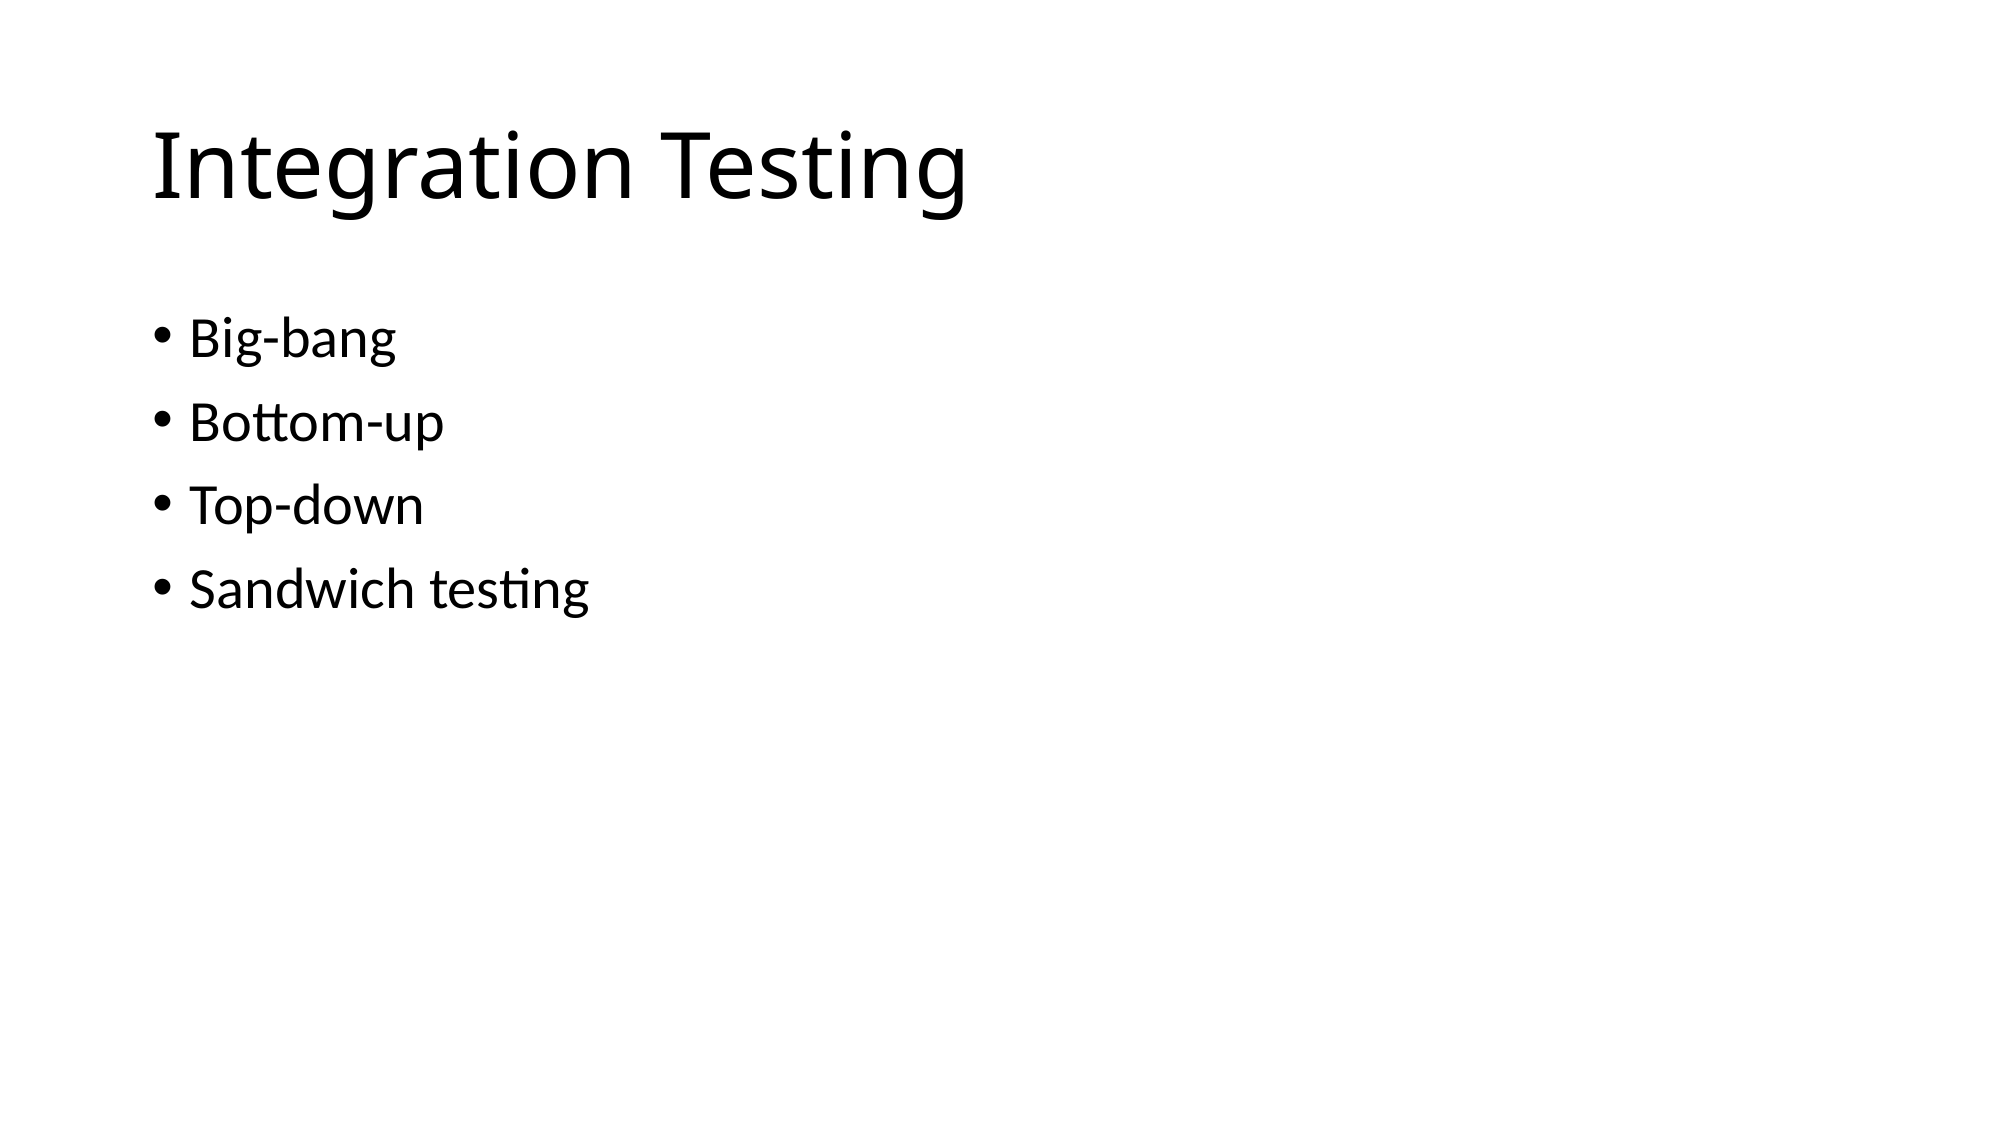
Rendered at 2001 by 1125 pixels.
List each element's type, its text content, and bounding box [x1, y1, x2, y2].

title Integration Testing [137, 59, 1863, 278]
list Big-bang Bottom-up Top-down Sandwich testing [137, 299, 1863, 1014]
